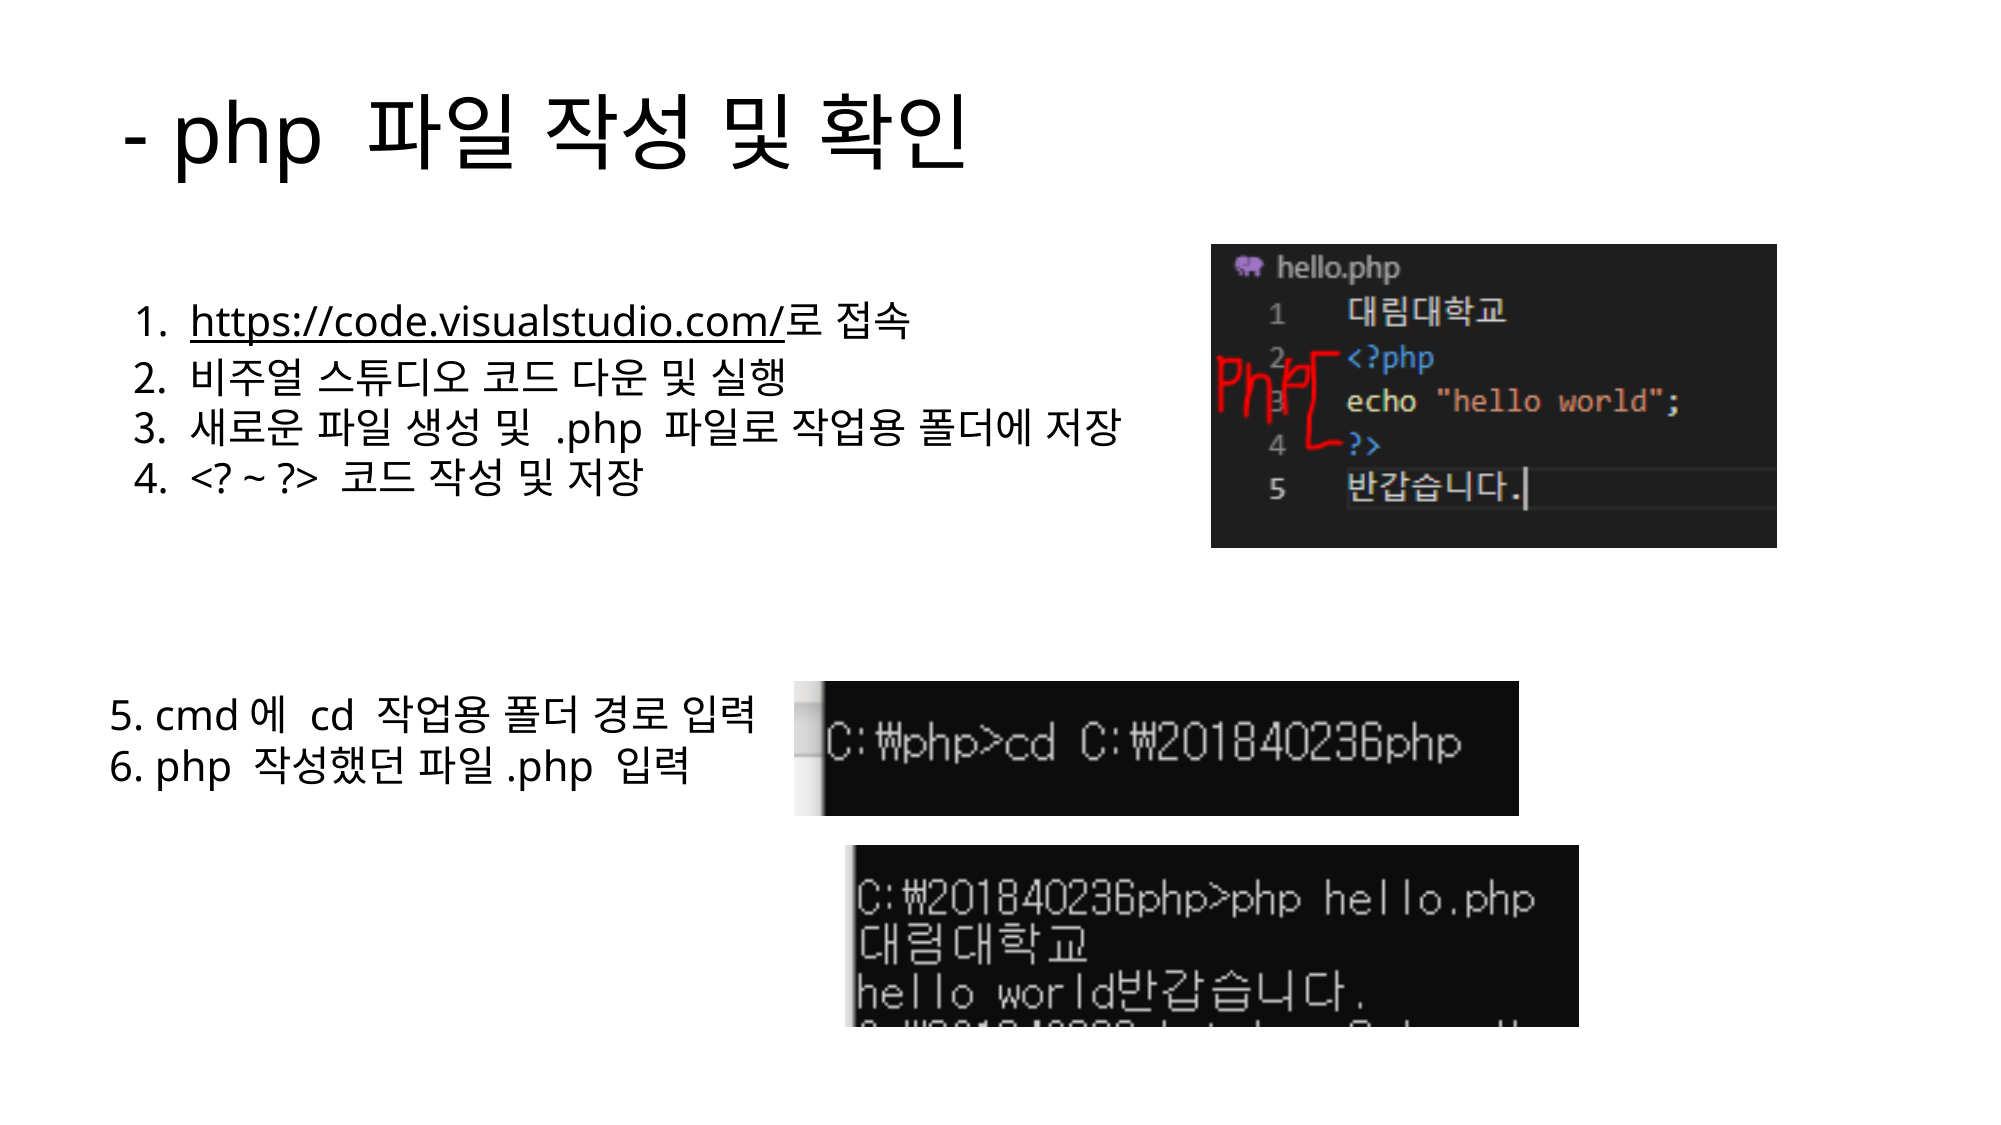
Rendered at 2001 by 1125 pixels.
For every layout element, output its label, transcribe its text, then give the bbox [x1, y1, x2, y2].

picture [1211, 244, 1777, 548]
picture [845, 845, 1579, 1027]
picture [794, 681, 1519, 816]
text_box https://code.visualstudio.com/로 접속 비주얼 스튜디오 코드 다운 및 실행 새로운 파일 생성 및 .php 파일로 작업용 폴더에 저장 <? ~ ?> 코드 작성 및 저장 [118, 287, 1138, 510]
text_box - php 파일 작성 및 확인 [107, 73, 988, 188]
text_box 5. cmd에 cd 작업용 폴더 경로 입력 6. php 작성했던 파일.php 입력 [94, 681, 774, 797]
